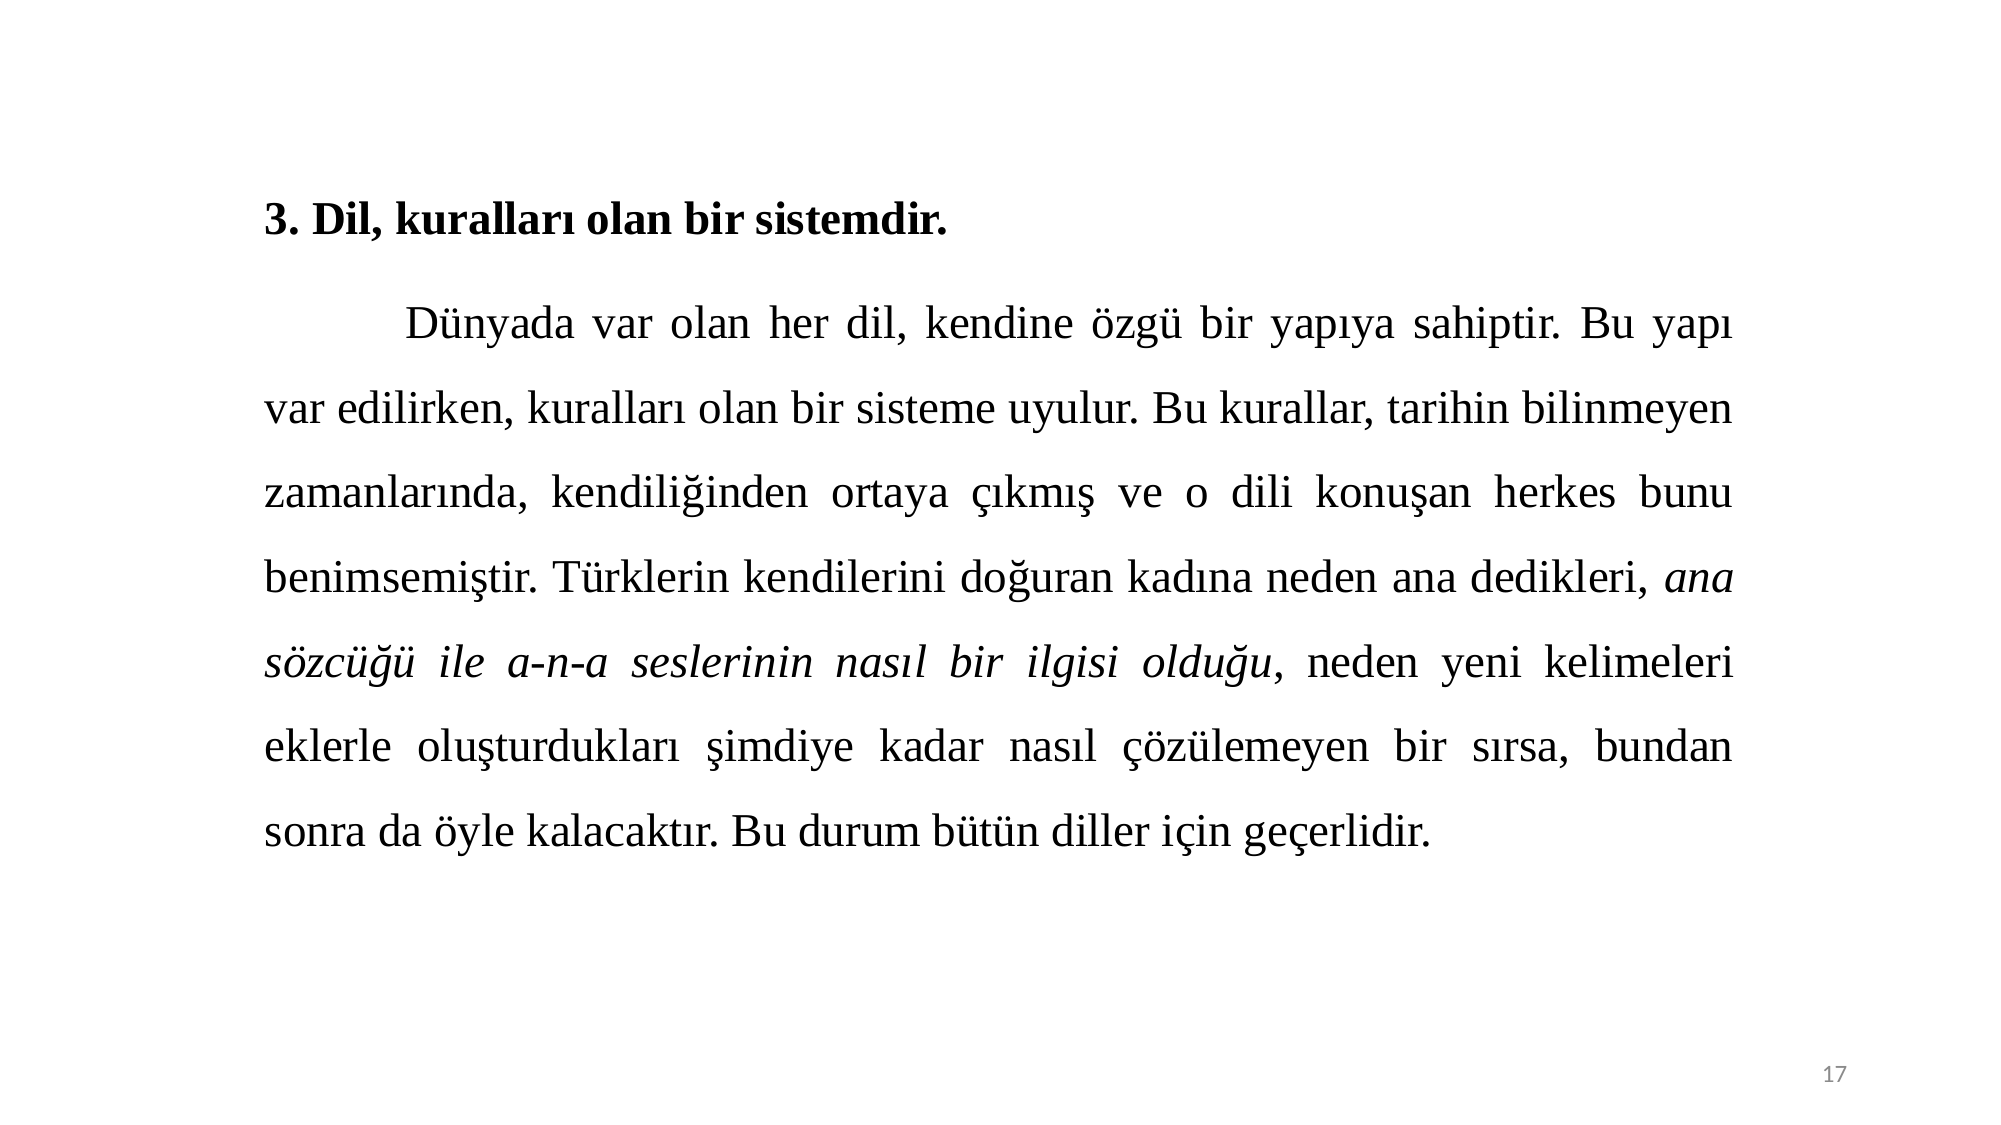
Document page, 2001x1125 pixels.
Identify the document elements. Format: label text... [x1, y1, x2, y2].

text_box 3. Dil, kuralları olan bir sistemdir. Dünyada var olan her dil, kendine özgü bir yapıya sahiptir. Bu yapı var edilirken, kuralları olan bir sisteme uyulur. Bu kurallar, tarihin bilinmeyen zamanlarında, kendiliğinden ortaya çıkmış ve o dili konuşan herkes bunu benimsemiştir. Türklerin kendilerini doğuran kadına neden ana dedikleri, ana sözcüğü ile a-n-a seslerinin nasıl bir ilgisi olduğu, neden yeni kelimeleri eklerle oluşturdukları şimdiye kadar nasıl çözülemeyen bir sırsa, bundan sonra da öyle kalacaktır. Bu durum bütün diller için geçerlidir. [249, 152, 1750, 942]
slide_number 17 [1412, 1042, 1863, 1103]
